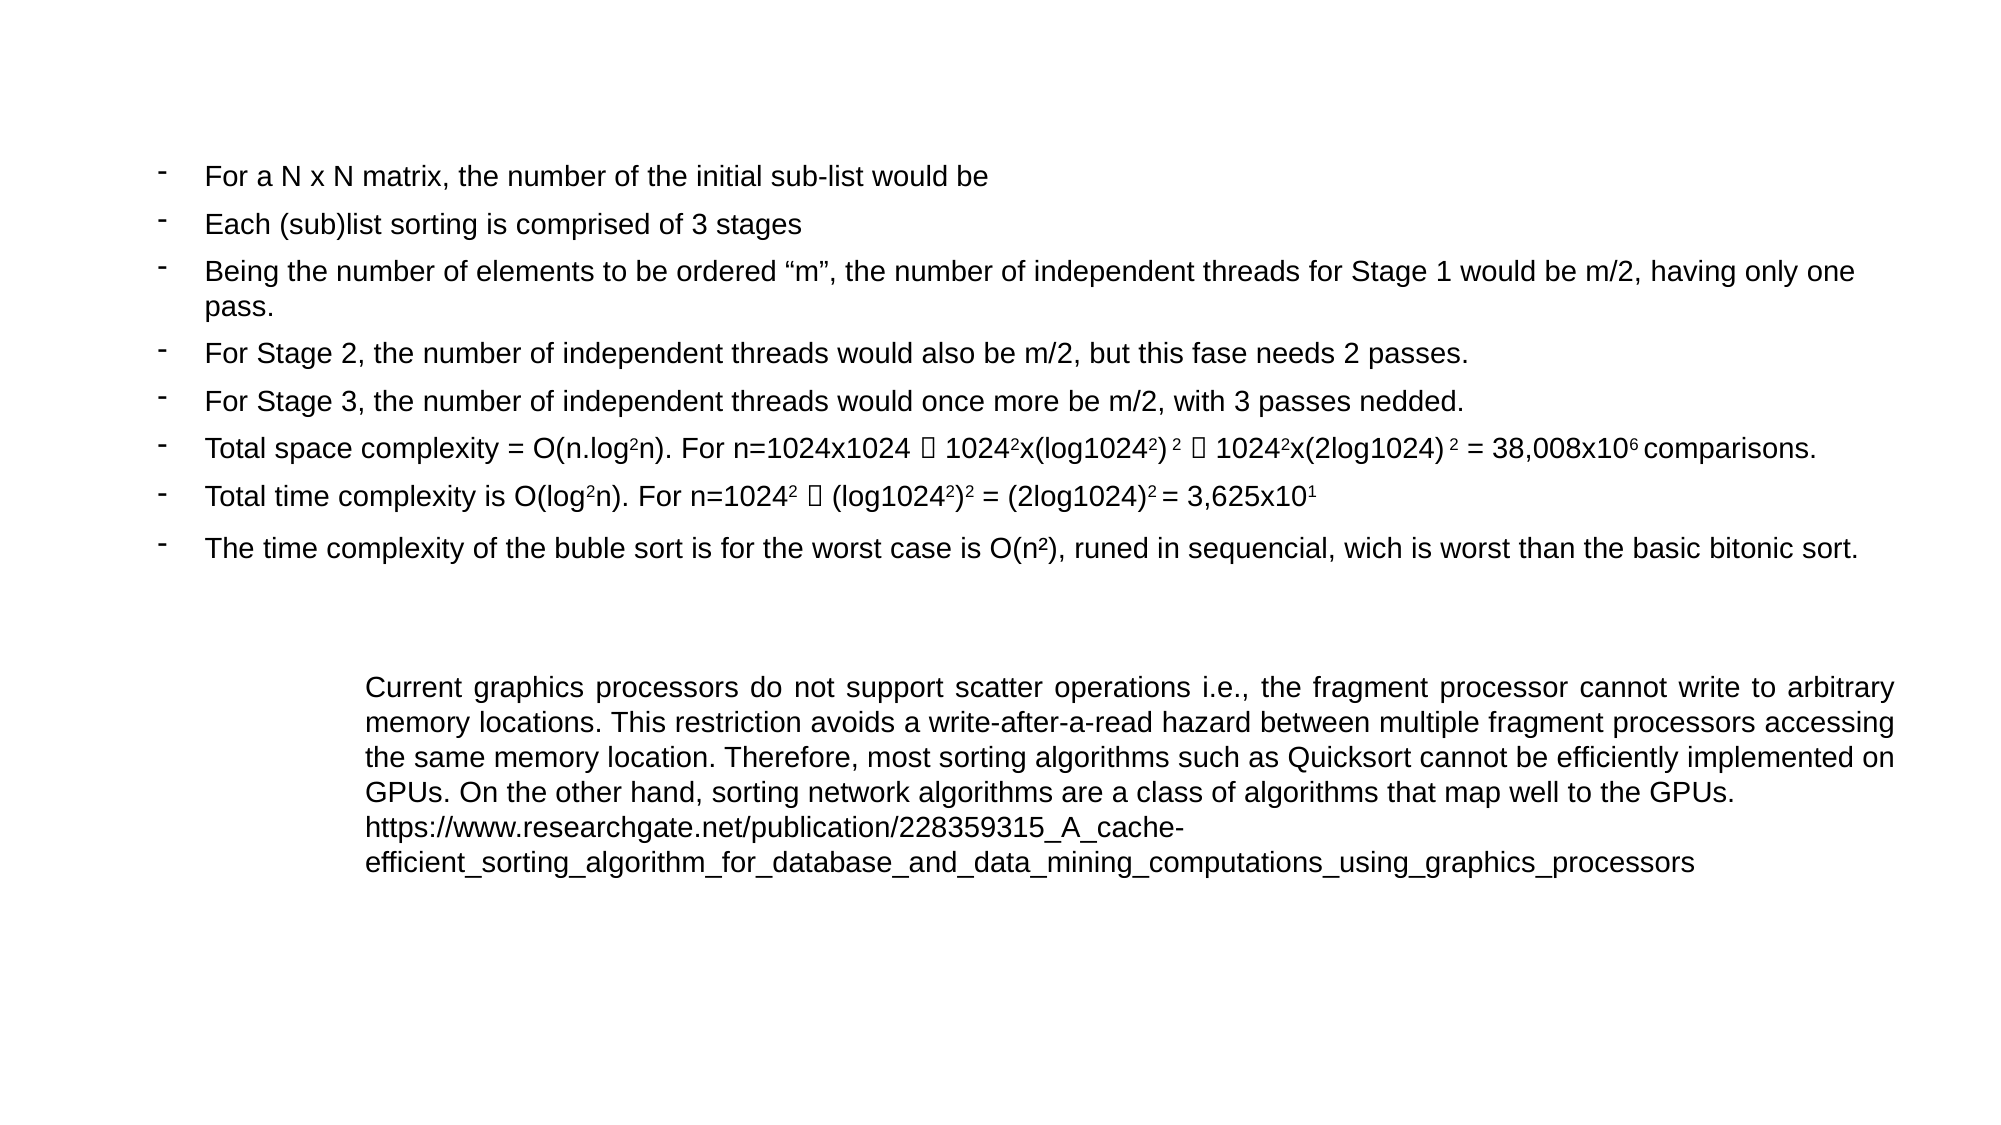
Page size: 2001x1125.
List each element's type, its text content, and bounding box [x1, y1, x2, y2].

text_box Current graphics processors do not support scatter operations i.e., the fragment processor cannot write to arbitrary memory locations. This restriction avoids a write-after-a-read hazard between multiple fragment processors accessing the same memory location. Therefore, most sorting algorithms such as Quicksort cannot be efﬁciently implemented on GPUs. On the other hand, sorting network algorithms are a class of algorithms that map well to the GPUs. https://www.researchgate.net/publication/228359315_A_cache-efficient_sorting_algorithm_for_database_and_data_mining_computations_using_graphics_processors [350, 660, 1912, 886]
